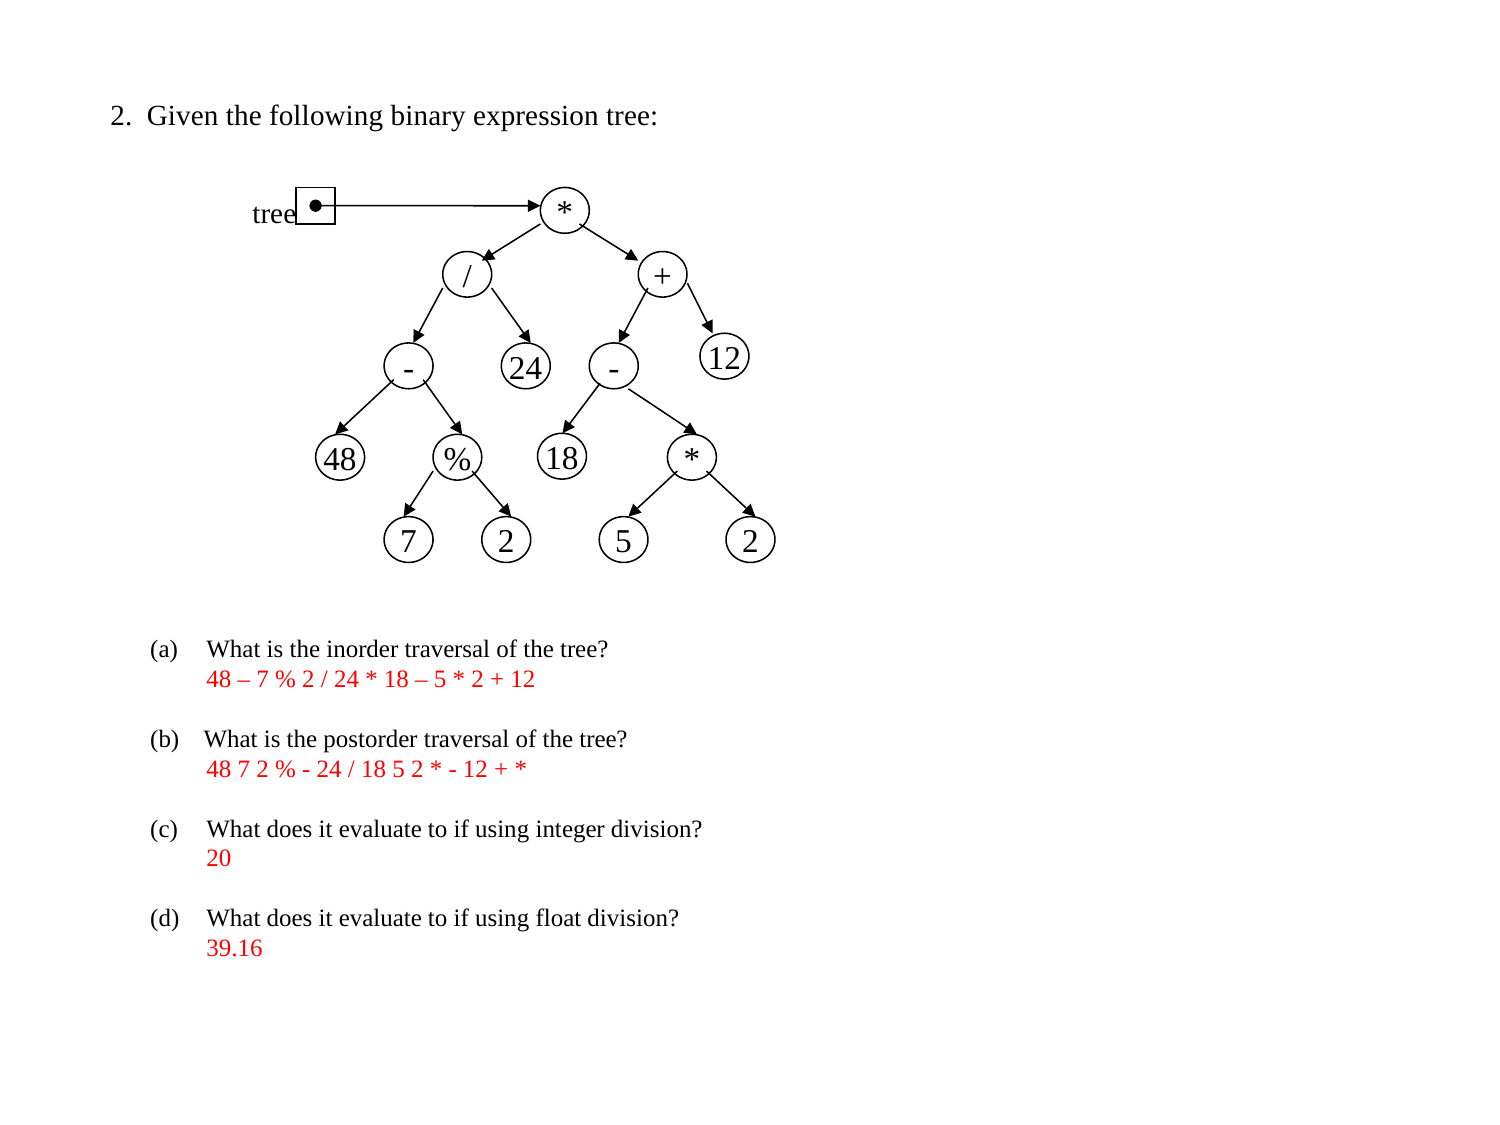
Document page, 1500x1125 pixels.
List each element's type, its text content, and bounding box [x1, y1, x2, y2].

text_box What is the inorder traversal of the tree? 48 – 7 % 2 / 24 * 18 – 5 * 2 + 12 (b) What is the postorder traversal of the tree? 48 7 2 % - 24 / 18 5 2 * - 12 + * What does it evaluate to if using integer division? 20 What does it evaluate to if using float division? 39.16 [135, 624, 756, 1029]
text_box 2. Given the following binary expression tree: [95, 89, 674, 139]
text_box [237, 187, 776, 563]
